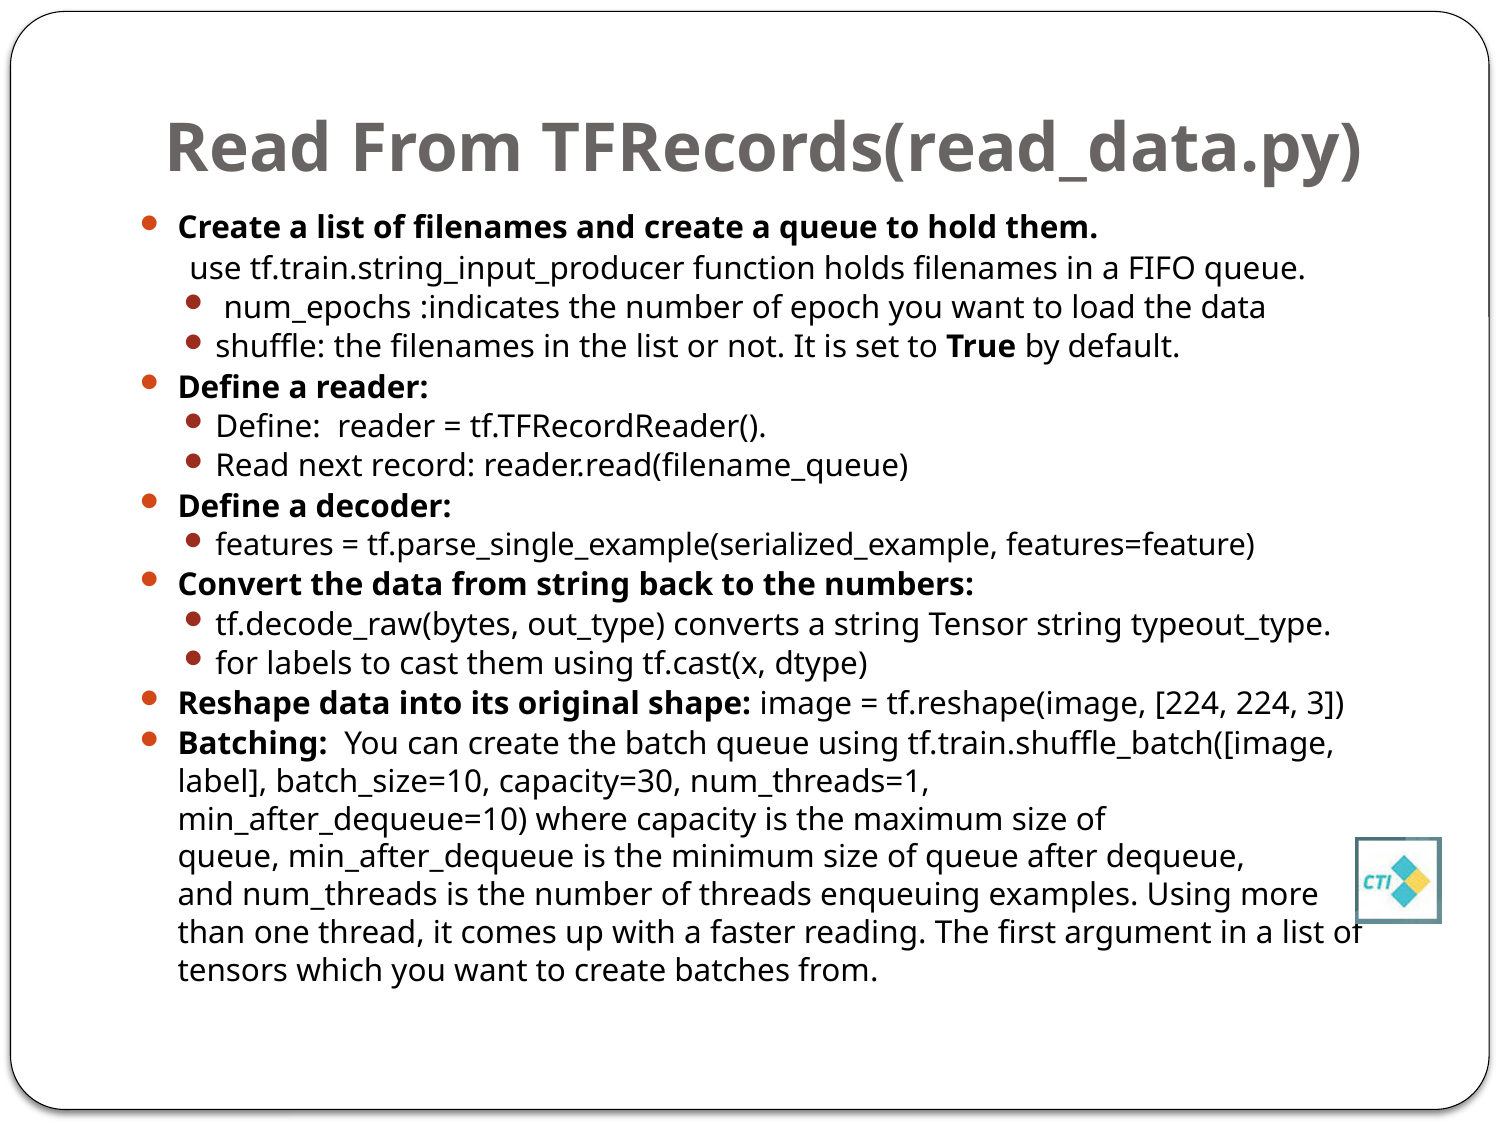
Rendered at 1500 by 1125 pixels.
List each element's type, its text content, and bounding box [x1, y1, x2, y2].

list Create a list of filenames and create a queue to hold them. use tf.train.string_input_producer function holds filenames in a FIFO queue. num_epochs :indicates the number of epoch you want to load the data shuffle: the filenames in the list or not. It is set to True by default. Define a reader: Define: reader = tf.TFRecordReader(). Read next record: reader.read(filename_queue) Define a decoder: features = tf.parse_single_example(serialized_example, features=feature) Convert the data from string back to the numbers: tf.decode_raw(bytes, out_type) converts a string Tensor string typeout_type. for labels to cast them using tf.cast(x, dtype) Reshape data into its original shape: image = tf.reshape(image, [224, 224, 3]) Batching: You can create the batch queue using tf.train.shuffle_batch([image, label], batch_size=10, capacity=30, num_threads=1, min_after_dequeue=10) where capacity is the maximum size of queue, min_after_dequeue is the minimum size of queue after dequeue, and num_threads is the number of threads enqueuing examples. Using more than one thread, it comes up with a faster reading. The first argument in a list of tensors which you want to create batches from. [125, 200, 1400, 1075]
title Read From TFRecords(read_data.py) [150, 45, 1425, 200]
picture [1355, 837, 1442, 924]
